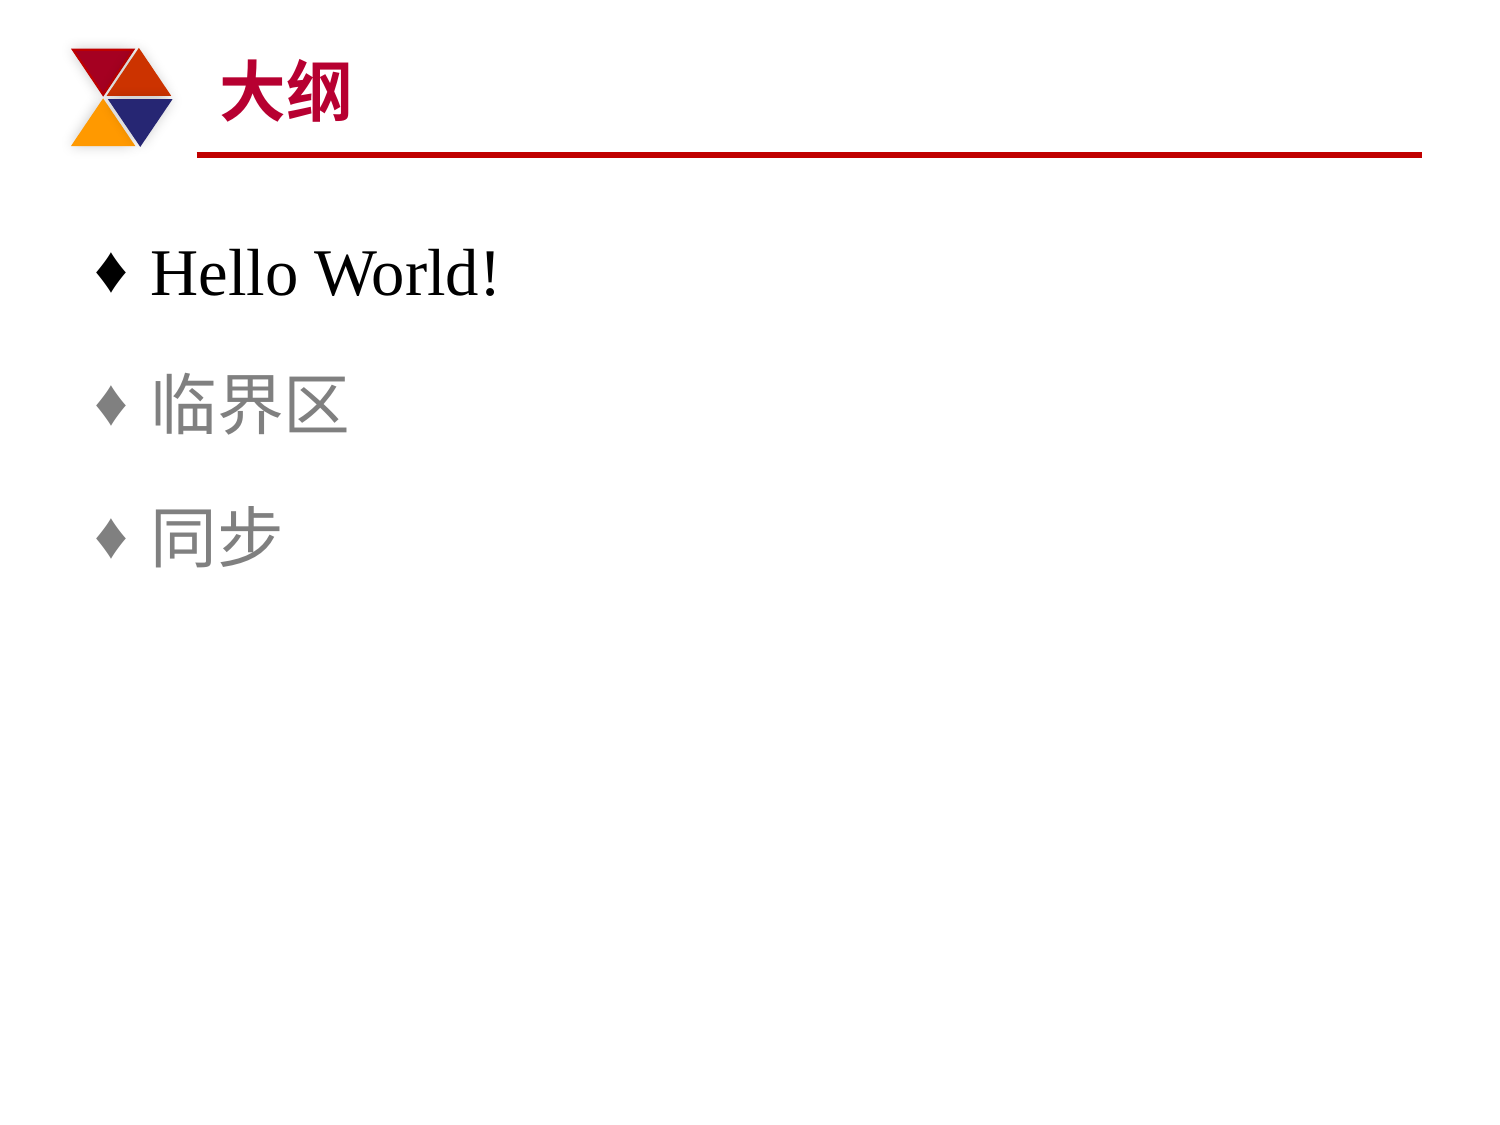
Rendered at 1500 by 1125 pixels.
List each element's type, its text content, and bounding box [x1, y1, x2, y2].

list Hello World! 临界区 同步 [79, 181, 1422, 1075]
title 大纲 [204, 36, 1405, 137]
